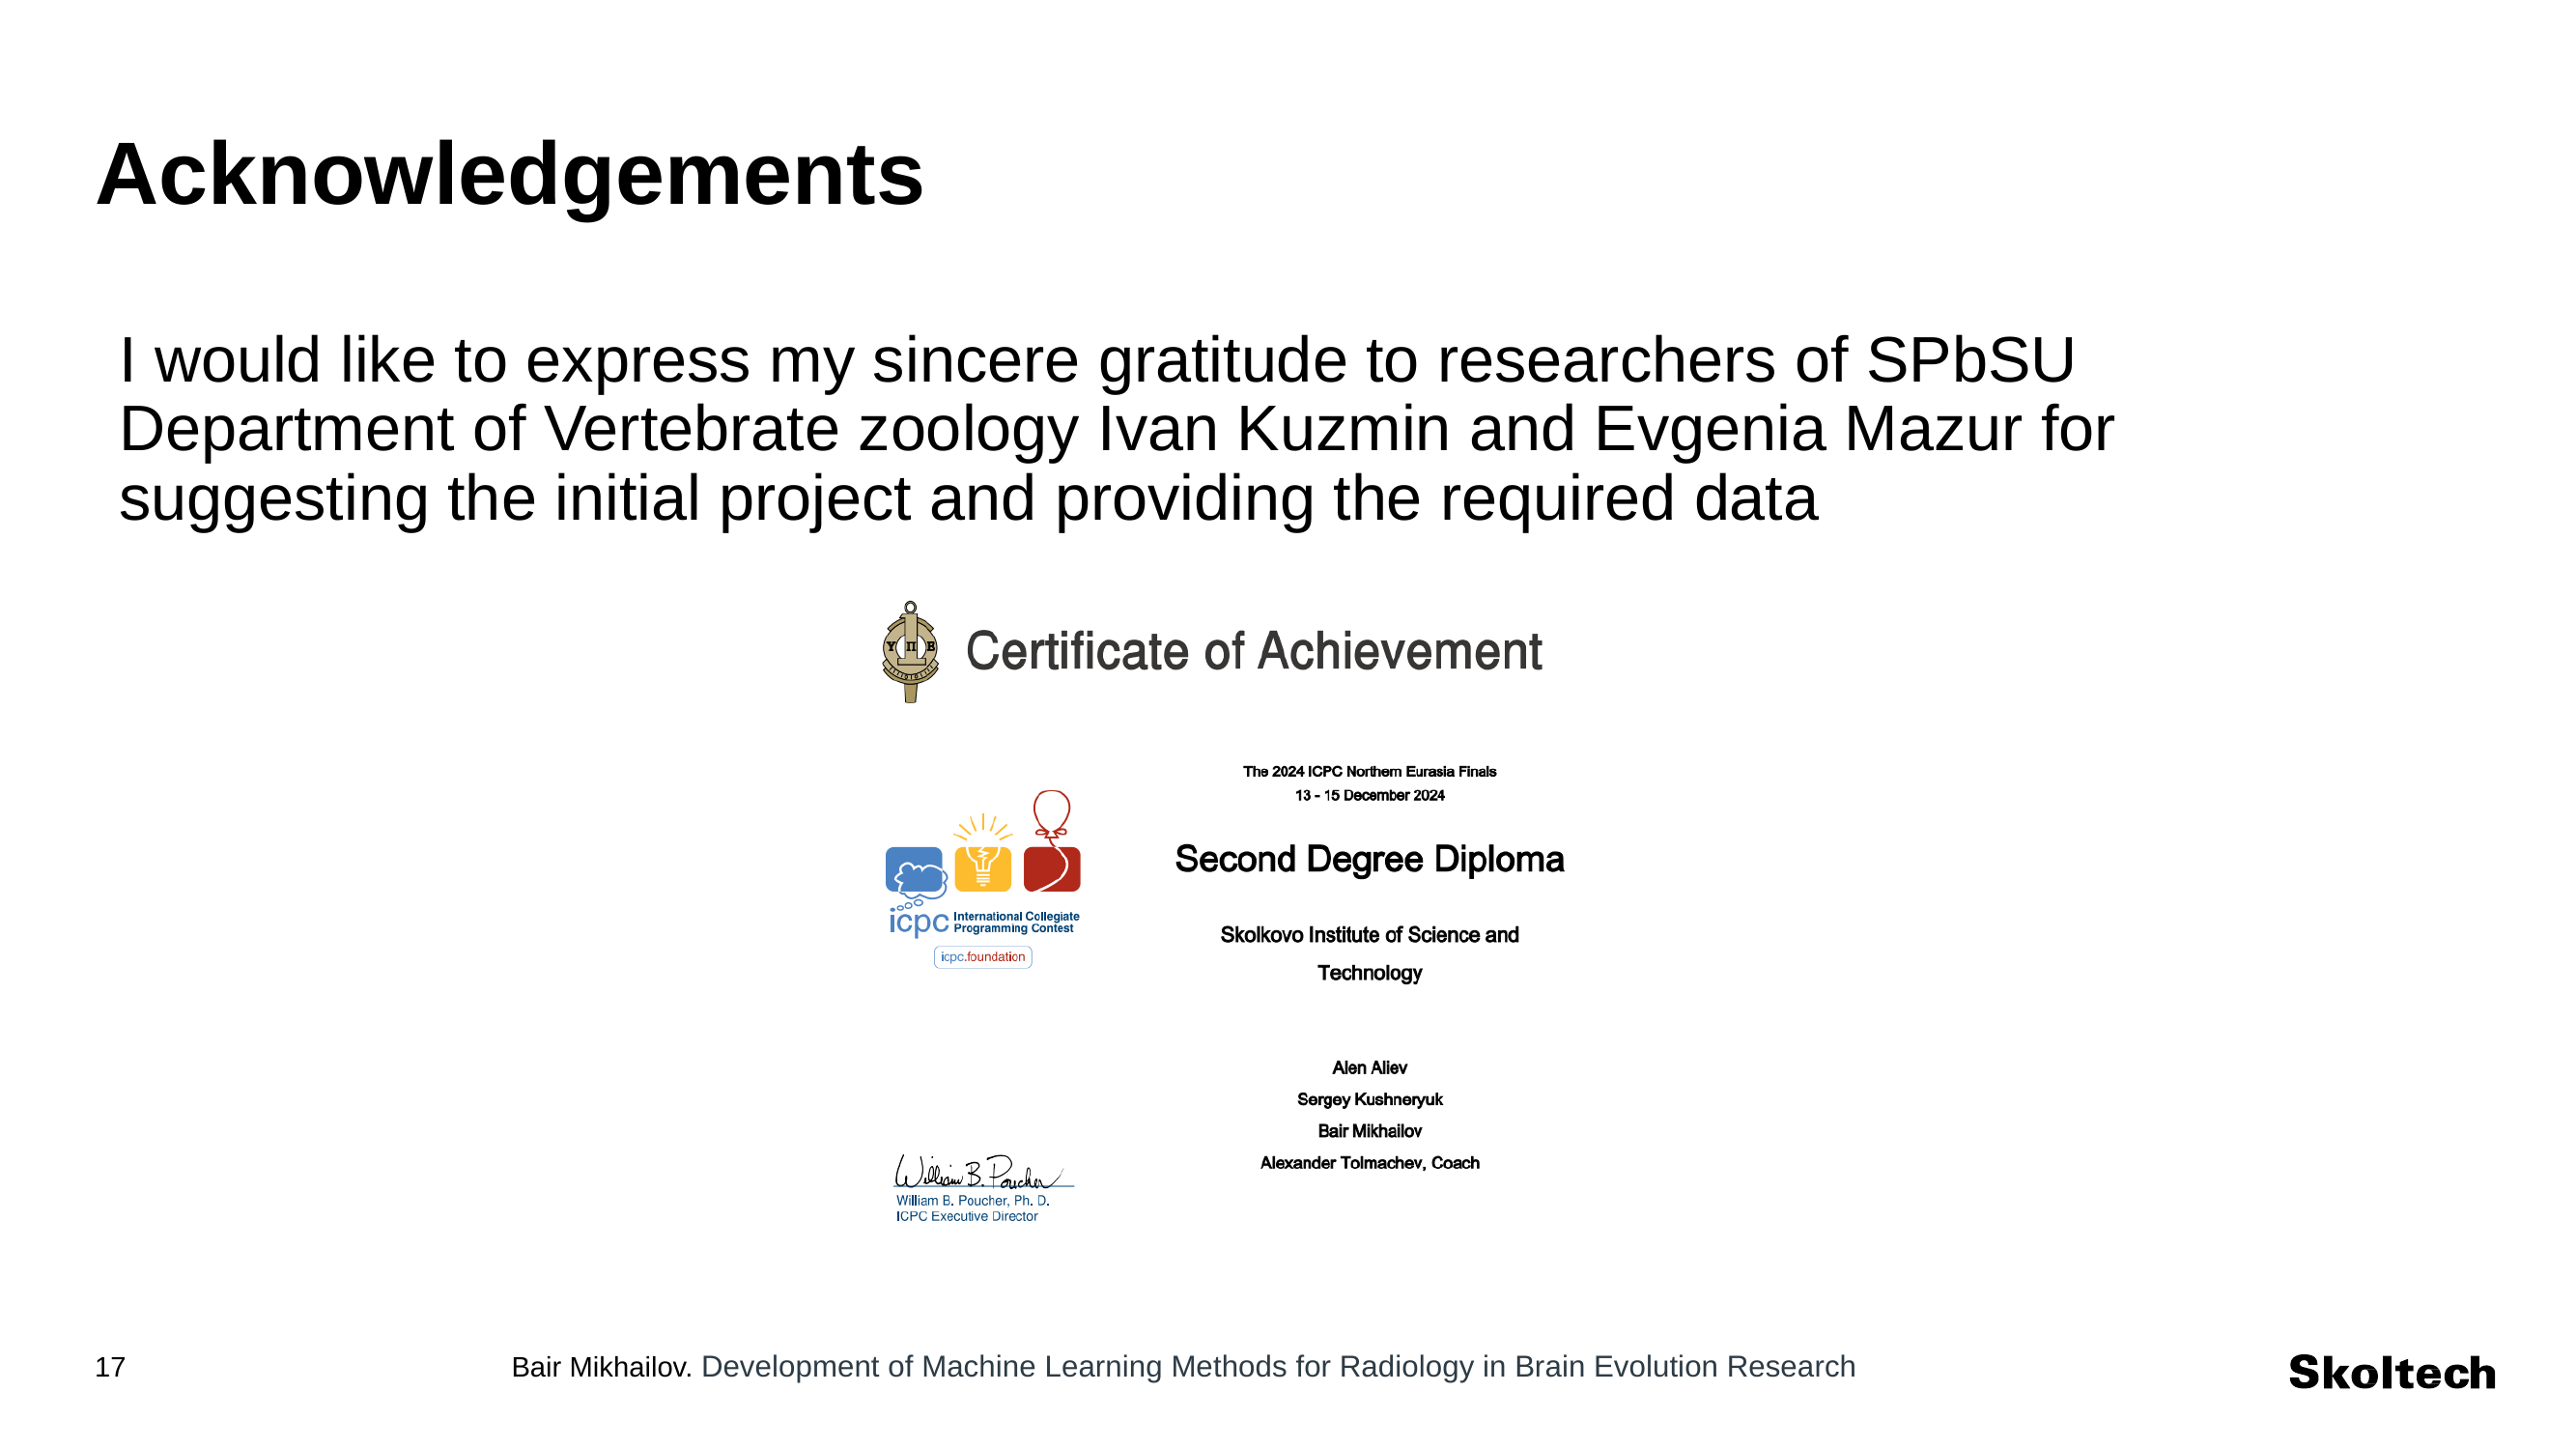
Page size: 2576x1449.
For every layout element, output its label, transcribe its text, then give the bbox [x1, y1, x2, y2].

slide_number <number> [80, 1343, 238, 1389]
list I would like to express my sincere gratitude to researchers of SPbSU Department of Vertebrate zoology Ivan Kuzmin and Evgenia Mazur for suggesting the initial project and providing the required data [104, 326, 2411, 1256]
title Acknowledgements [80, 121, 2496, 325]
footer Bair Mikhailov. Development of Machine Learning Methods for Radiology in Brain Evolution Research [491, 1340, 1880, 1389]
picture [775, 568, 1753, 1257]
